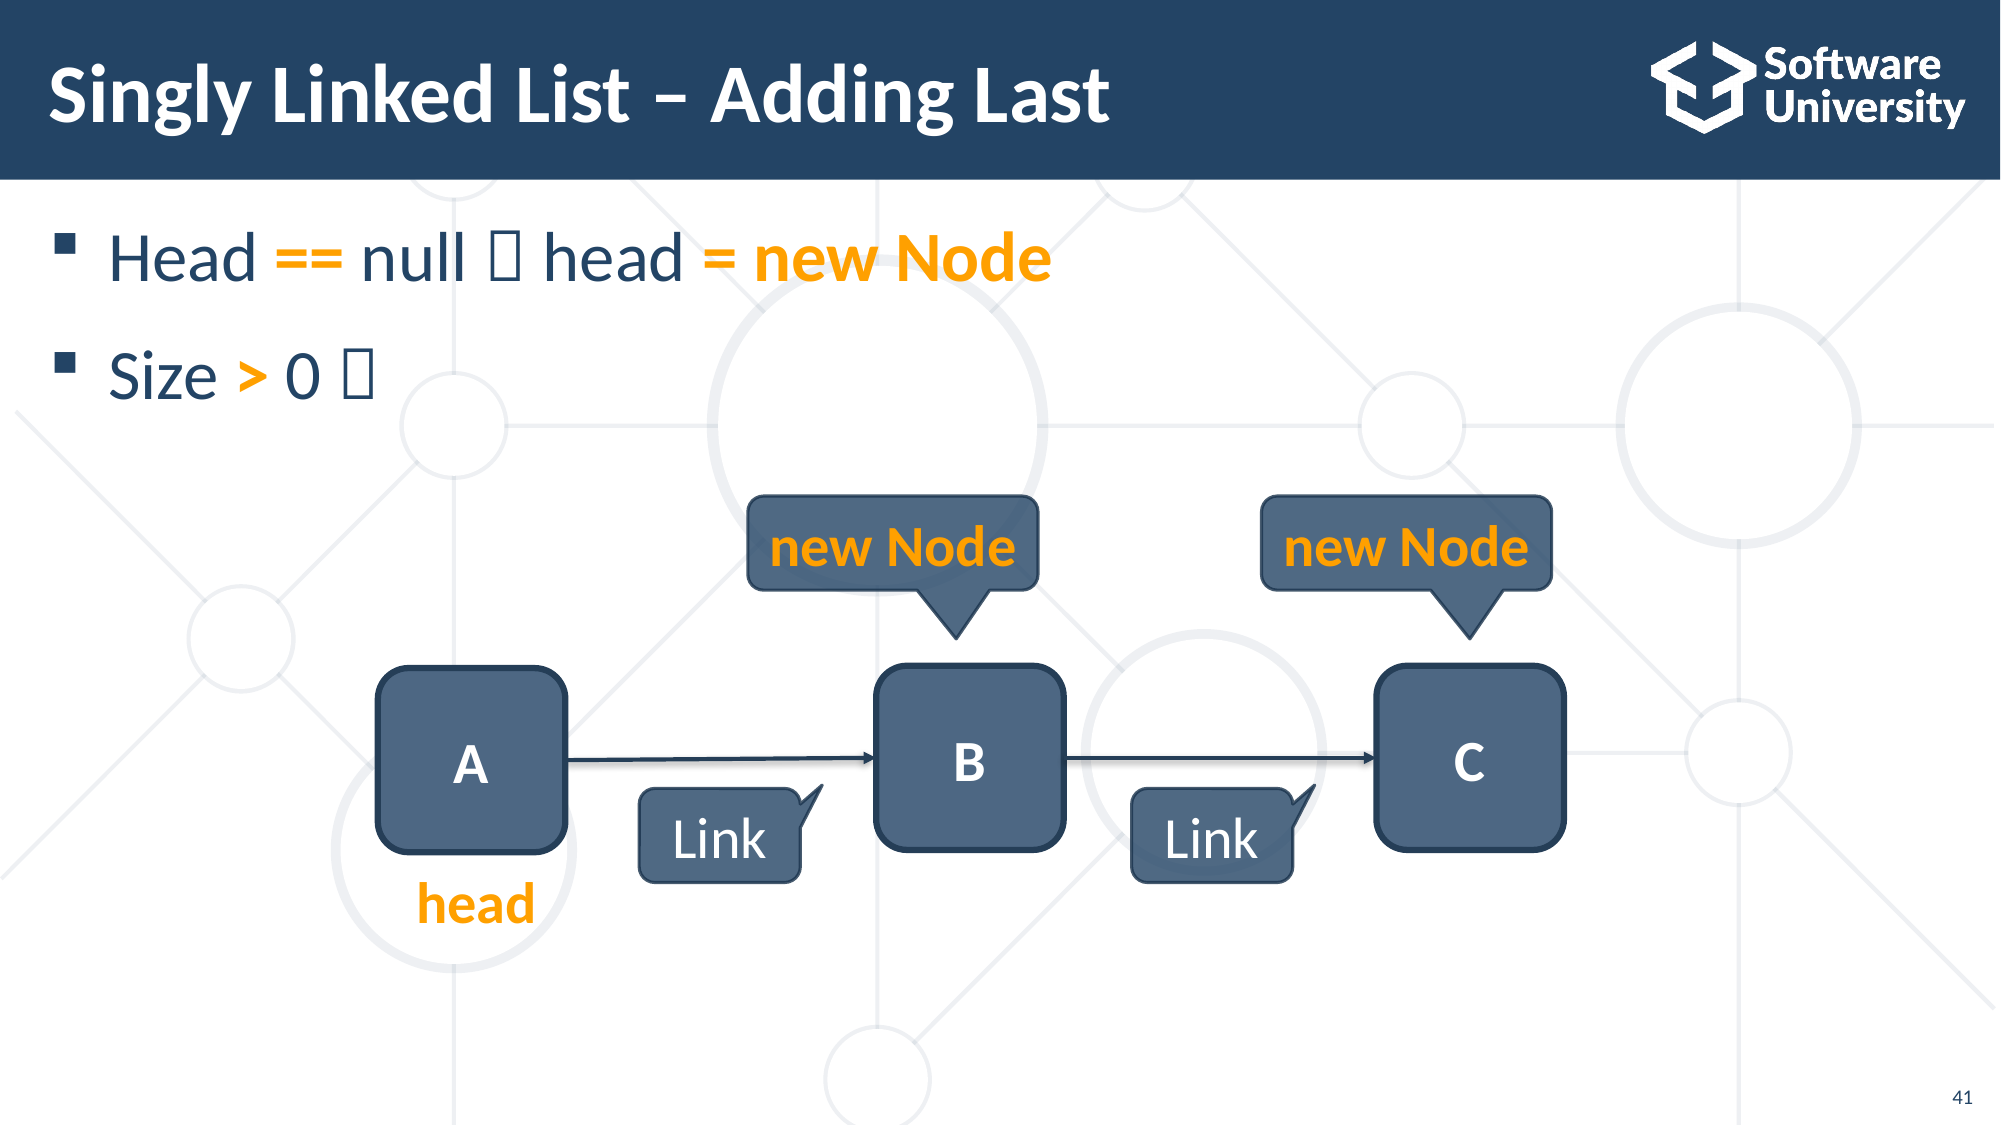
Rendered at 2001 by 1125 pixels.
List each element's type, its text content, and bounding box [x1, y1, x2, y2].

title Singly Linked List – Adding Last [31, 16, 1625, 162]
text_box Link [637, 783, 825, 885]
text_box Link [1129, 783, 1317, 885]
list Head == null  head = new Node Size > 0  [31, 196, 1970, 1104]
picture [1651, 41, 1966, 134]
text_box A [375, 665, 568, 855]
slide_number 41 [1927, 1067, 1989, 1117]
text_box new Node [745, 493, 1041, 642]
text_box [565, 757, 877, 761]
text_box B [874, 663, 1066, 853]
text_box C [1374, 663, 1567, 853]
text_box new Node [1259, 493, 1554, 642]
text_box head [401, 857, 552, 943]
